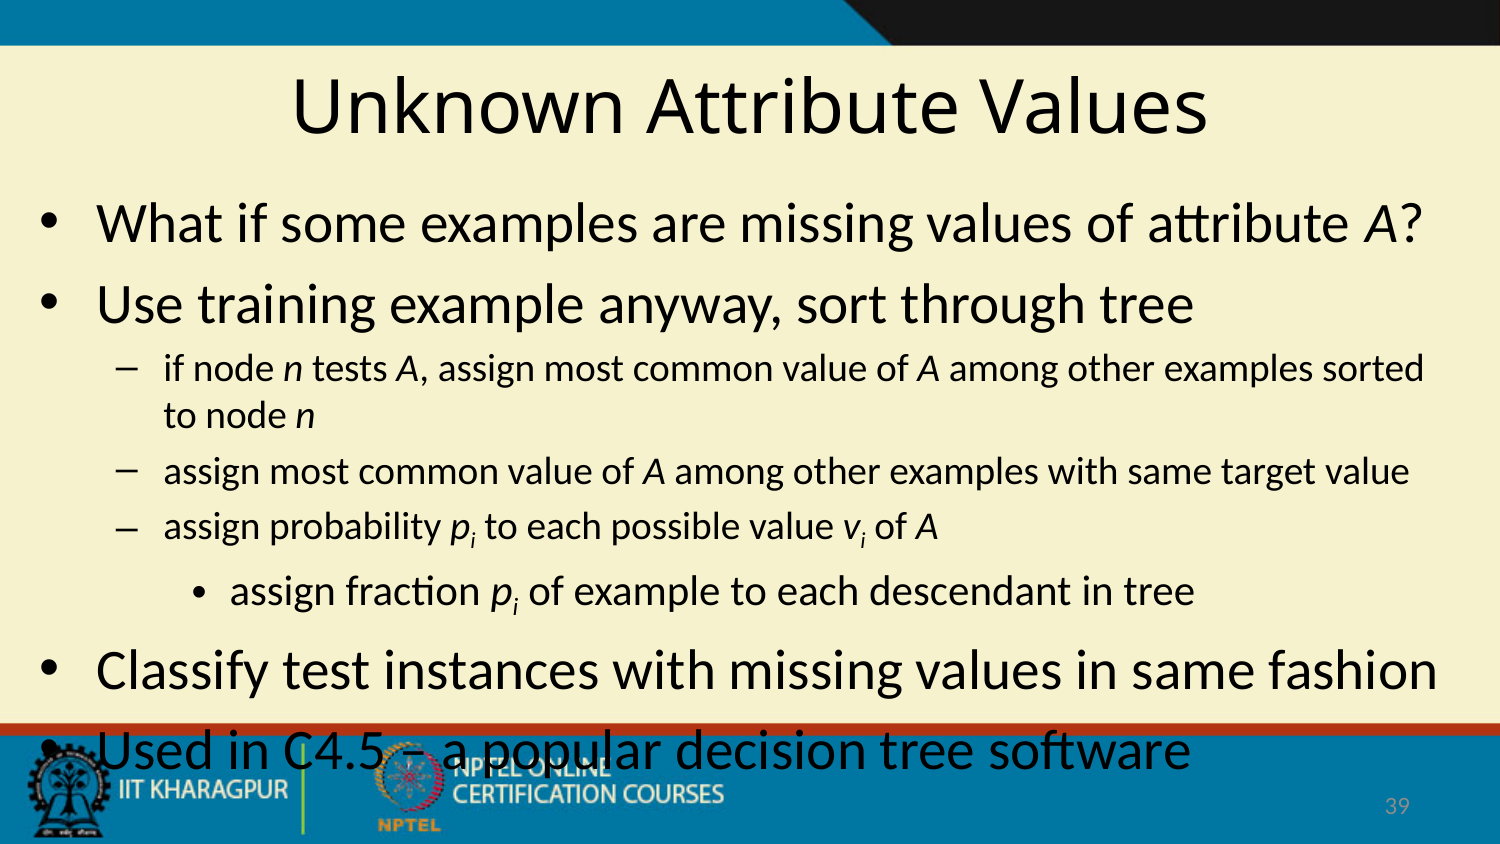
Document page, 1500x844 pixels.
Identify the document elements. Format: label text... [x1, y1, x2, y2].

list What if some examples are missing values of attribute A? Use training example anyway, sort through tree if node n tests A, assign most common value of A among other examples sorted to node n assign most common value of A among other examples with same target value assign probability pi to each possible value vi of A assign fraction pi of example to each descendant in tree Classify test instances with missing values in same fashion Used in C4.5 – a popular decision tree software [24, 178, 1462, 844]
slide_number 39 [1074, 782, 1425, 827]
picture [0, 0, 1500, 735]
title Unknown Attribute Values [75, 33, 1425, 175]
